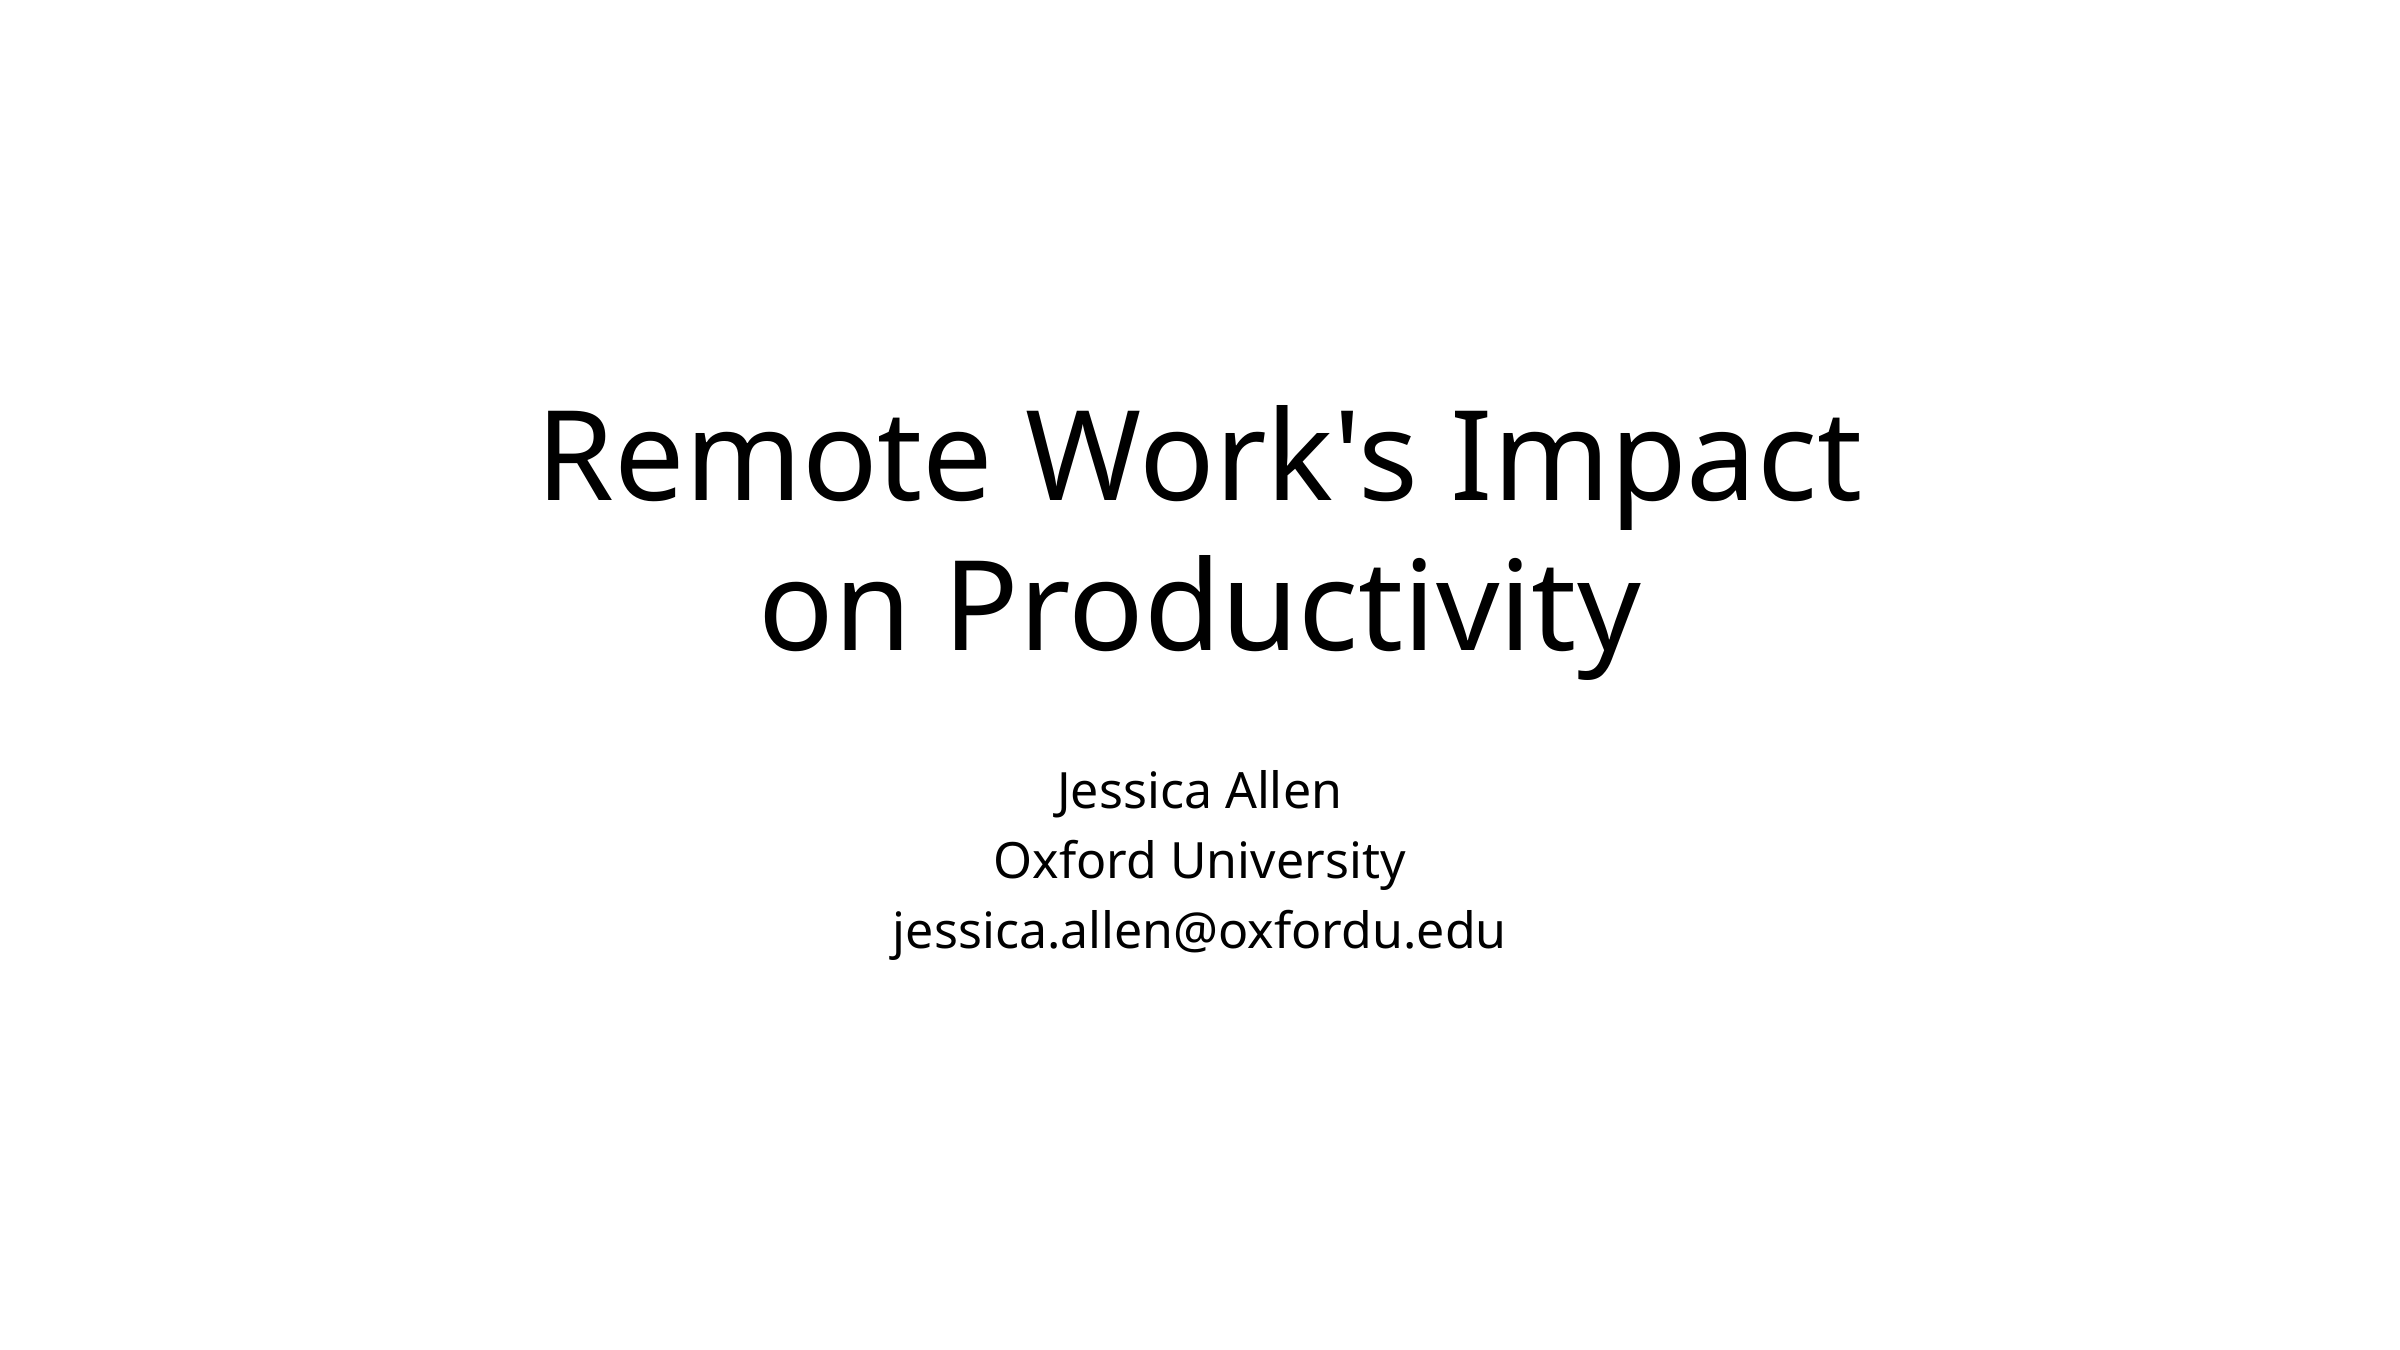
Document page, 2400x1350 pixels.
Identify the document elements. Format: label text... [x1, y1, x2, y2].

title Remote Work's Impact on Productivity [450, 329, 1950, 721]
subtitle Jessica Allen Oxford University jessica.allen@oxfordu.edu [450, 750, 1950, 1023]
